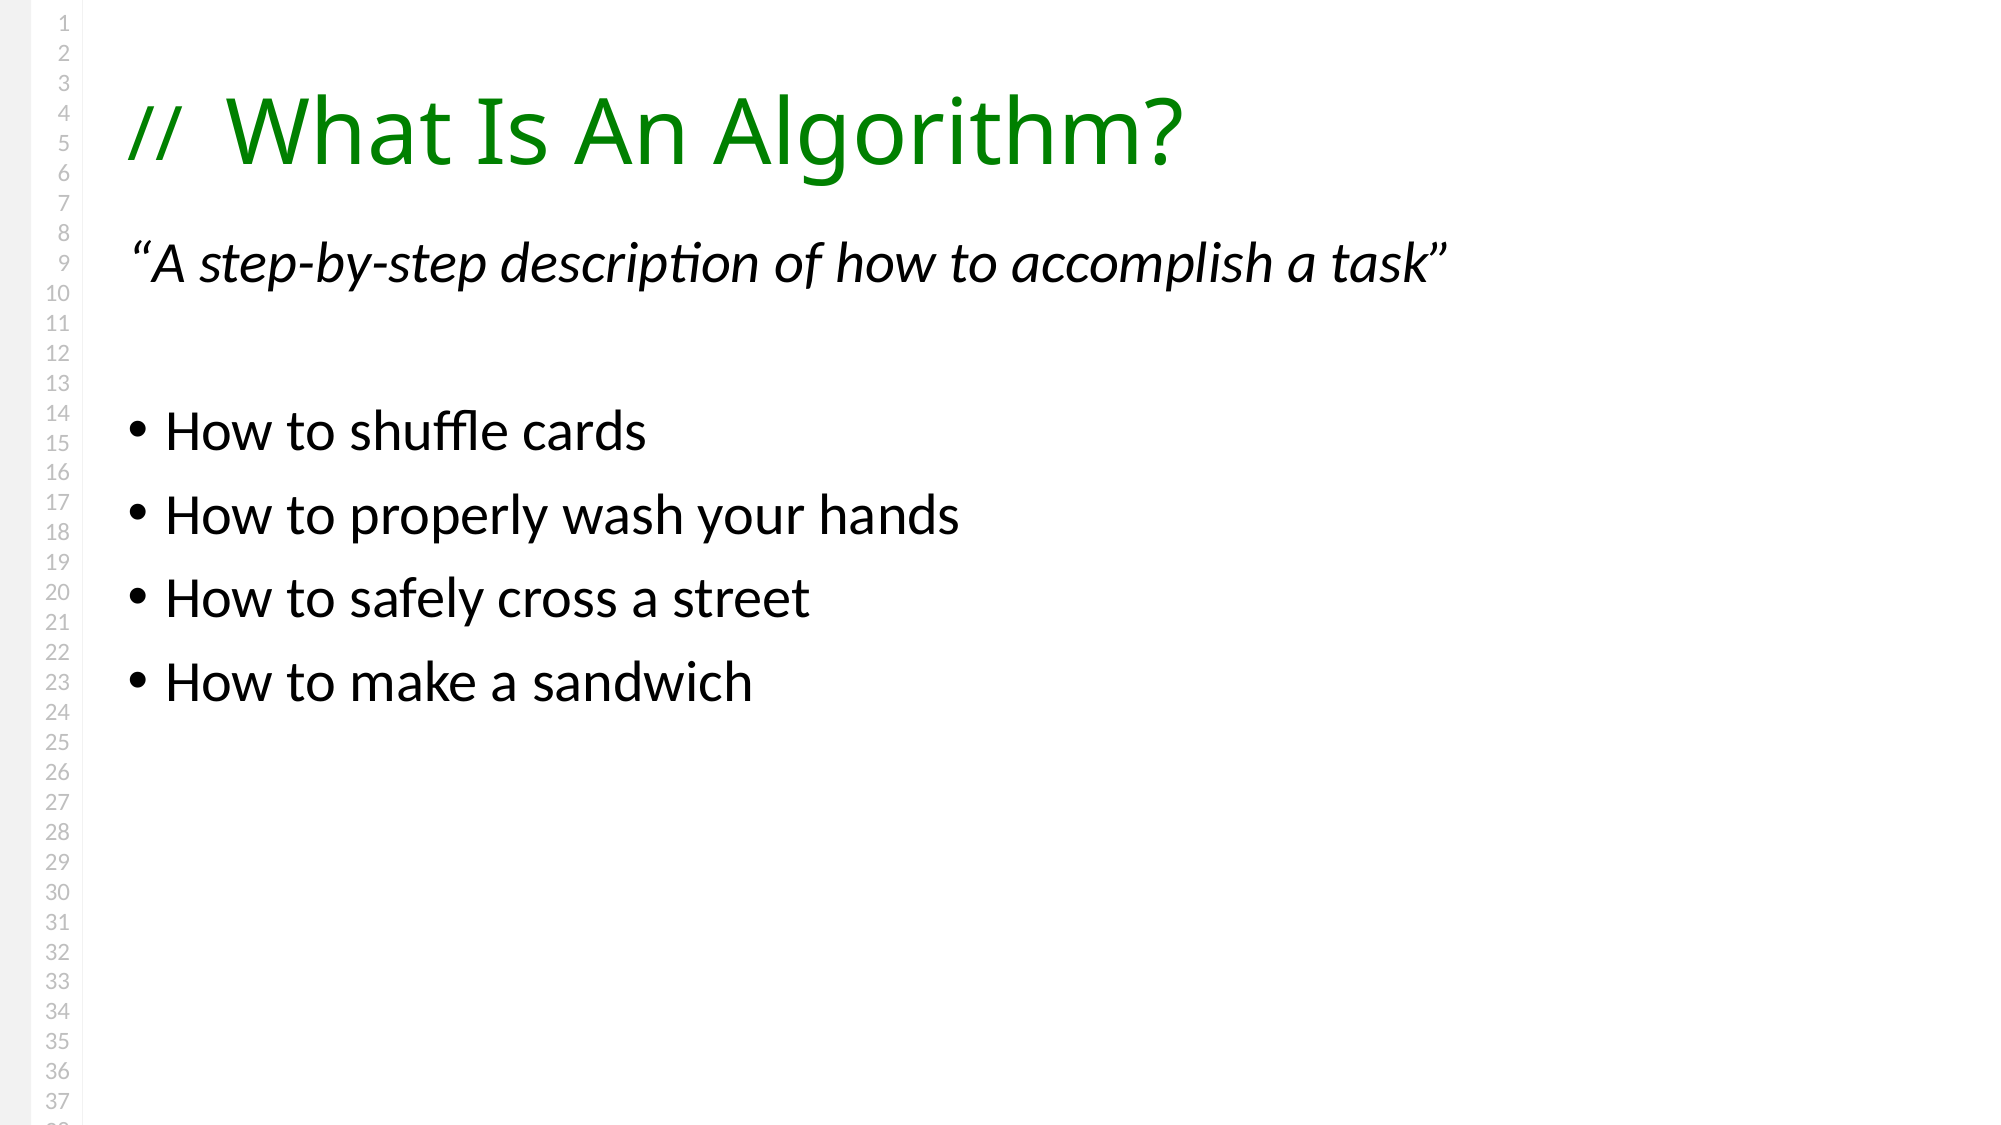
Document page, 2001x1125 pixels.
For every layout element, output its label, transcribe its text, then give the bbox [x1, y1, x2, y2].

title What Is An Algorithm? [210, 59, 1913, 210]
list “A step-by-step description of how to accomplish a task” How to shuffle cards How to properly wash your hands How to safely cross a street How to make a sandwich [112, 224, 1913, 1013]
